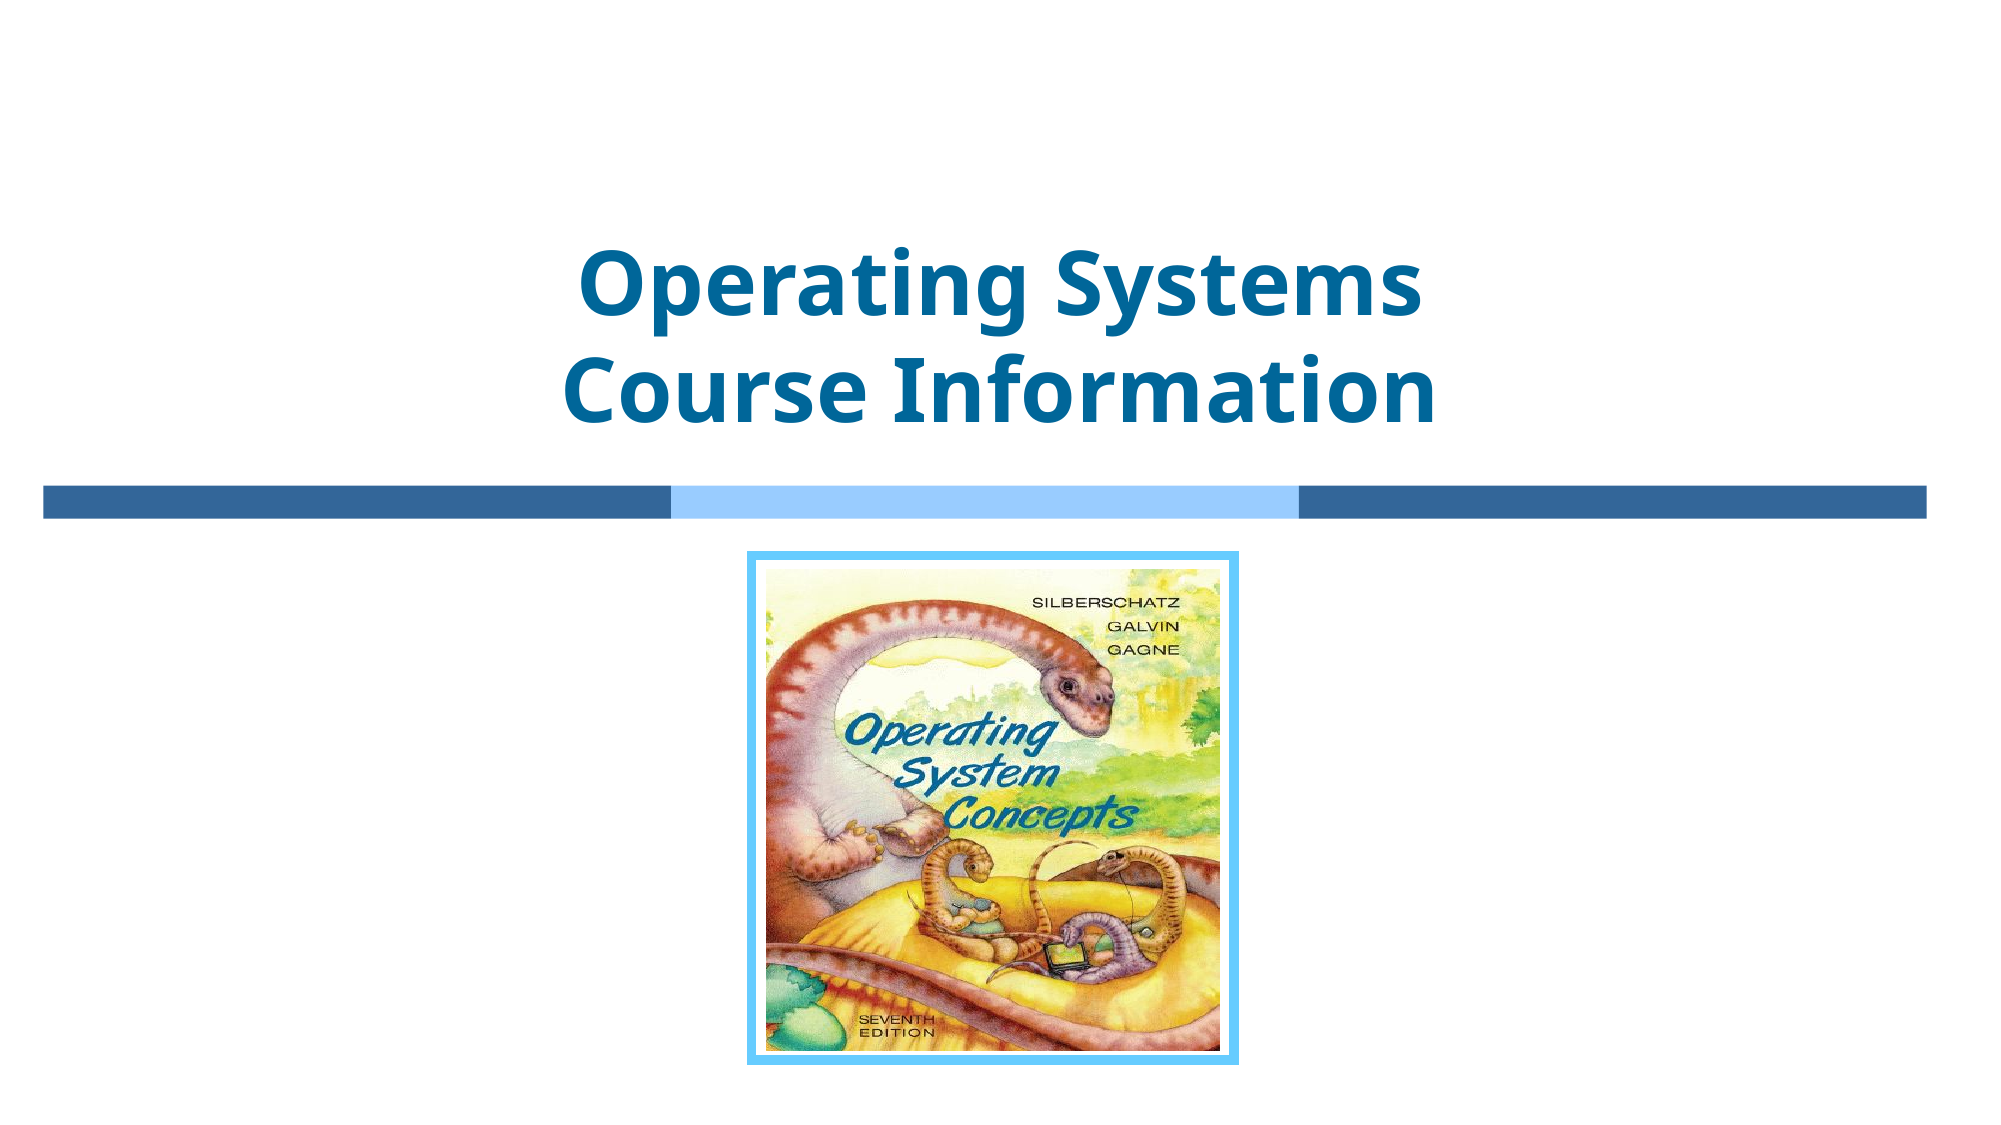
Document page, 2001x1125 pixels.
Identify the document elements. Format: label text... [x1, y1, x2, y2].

title Operating Systems Course Information [362, 132, 1638, 449]
picture [766, 569, 1220, 1051]
